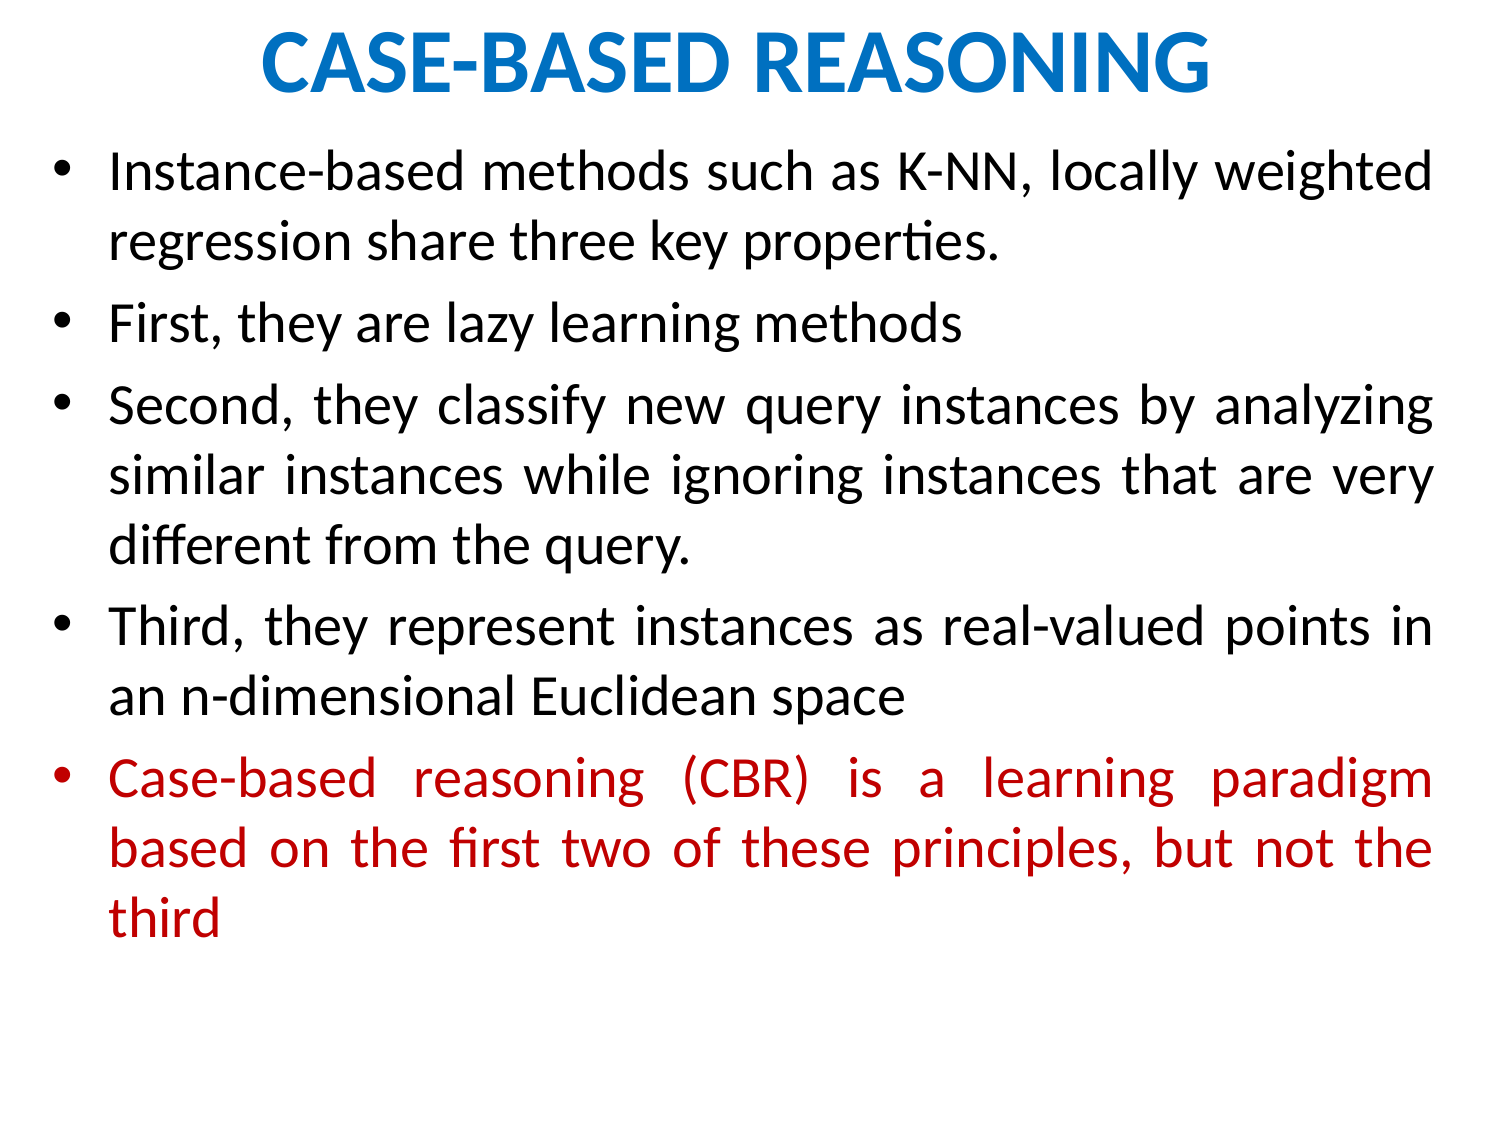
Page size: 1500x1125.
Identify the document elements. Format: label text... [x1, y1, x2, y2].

list Instance-based methods such as K-NN, locally weighted regression share three key properties. First, they are lazy learning methods Second, they classify new query instances by analyzing similar instances while ignoring instances that are very different from the query. Third, they represent instances as real-valued points in an n-dimensional Euclidean space Case-based reasoning (CBR) is a learning paradigm based on the first two of these principles, but not the third [37, 125, 1450, 1088]
title CASE-BASED REASONING [62, 0, 1413, 113]
